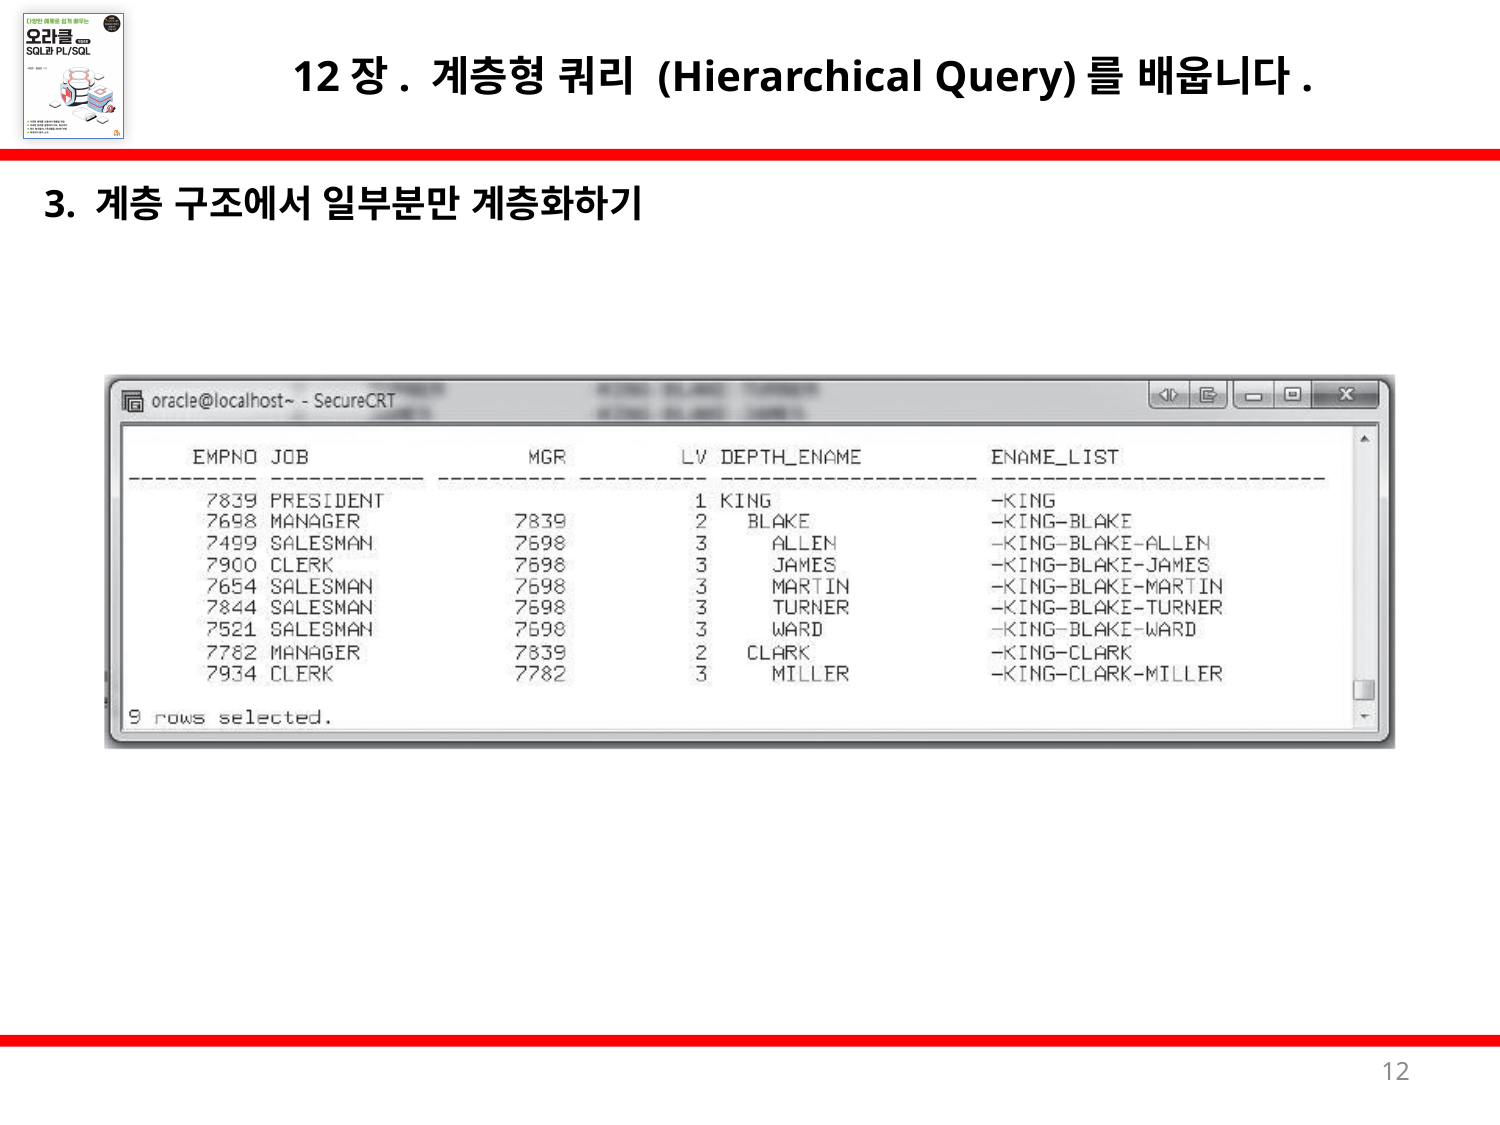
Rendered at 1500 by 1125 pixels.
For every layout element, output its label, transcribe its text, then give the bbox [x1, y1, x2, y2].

text_box [0, 147, 1500, 163]
picture [88, 367, 1412, 758]
picture [23, 13, 125, 140]
text_box 12장. 계층형 쿼리 (Hierarchical Query)를 배웁니다. [275, 0, 1319, 151]
text_box 3. 계층 구조에서 일부분만 계층화하기 [27, 159, 858, 246]
text_box [0, 1033, 1500, 1049]
slide_number 12 [1074, 1042, 1425, 1103]
